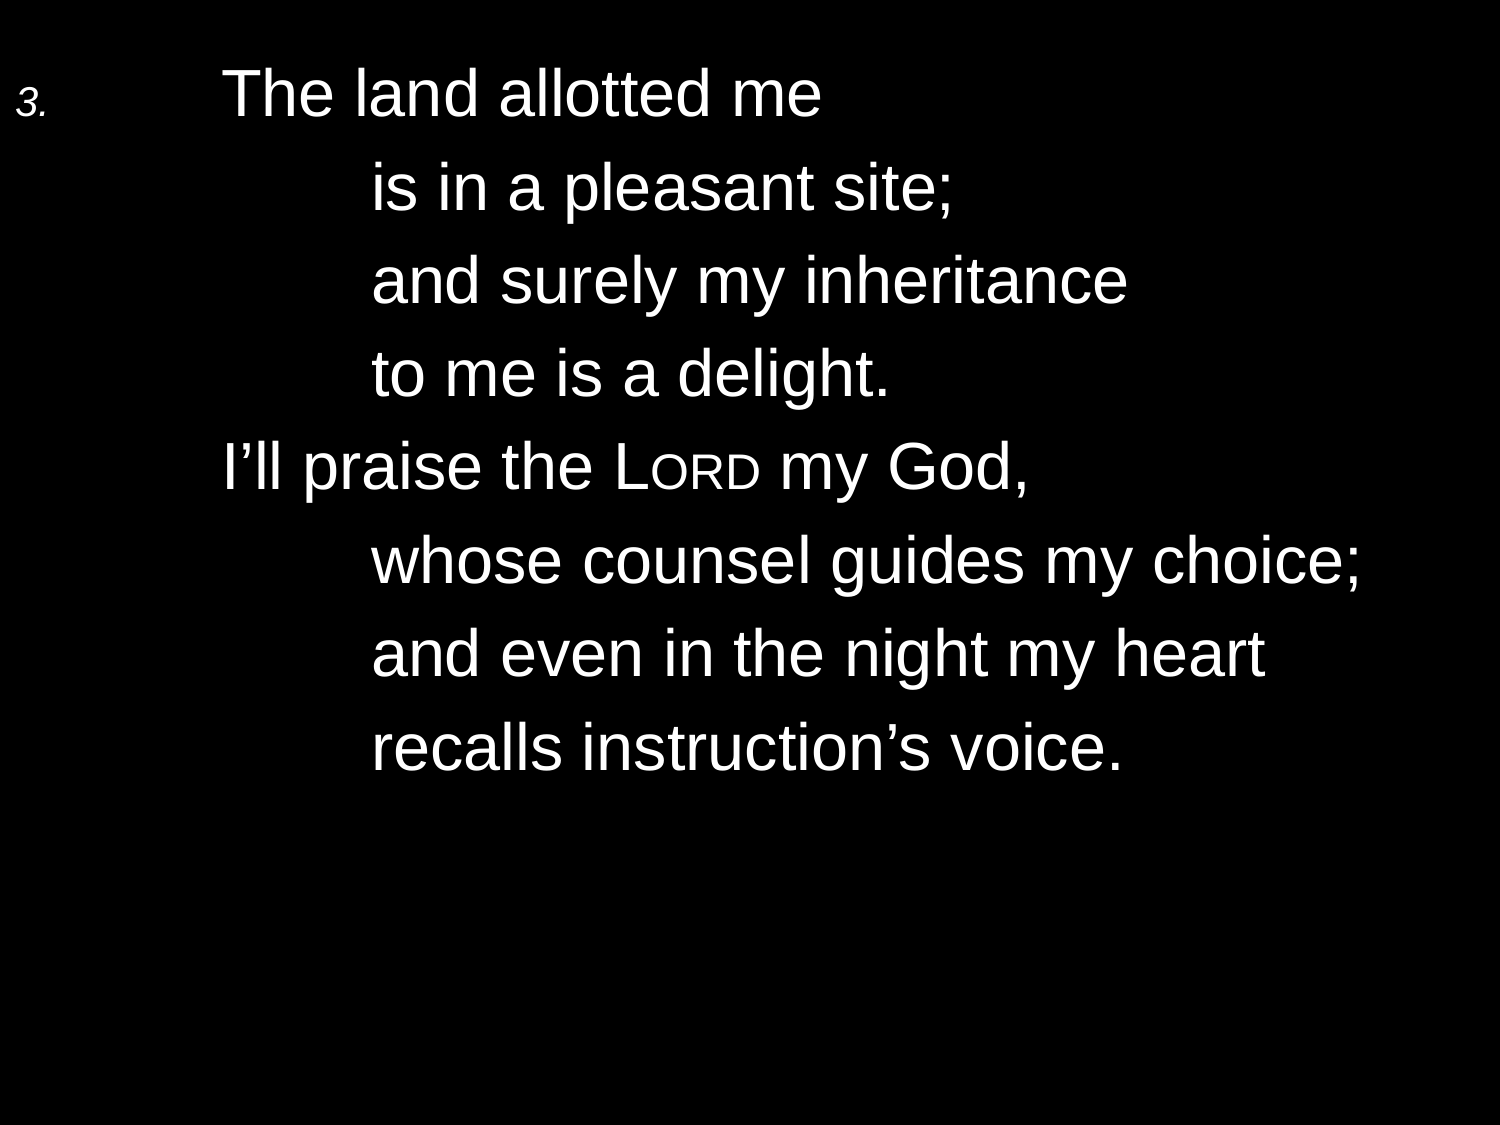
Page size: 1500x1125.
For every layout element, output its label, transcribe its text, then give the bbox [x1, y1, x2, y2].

list 3. The land allotted me is in a pleasant site; and surely my inheritance to me is a delight. I’ll praise the Lord my God, whose counsel guides my choice; and even in the night my heart recalls instruction’s voice. [0, 42, 1500, 1047]
